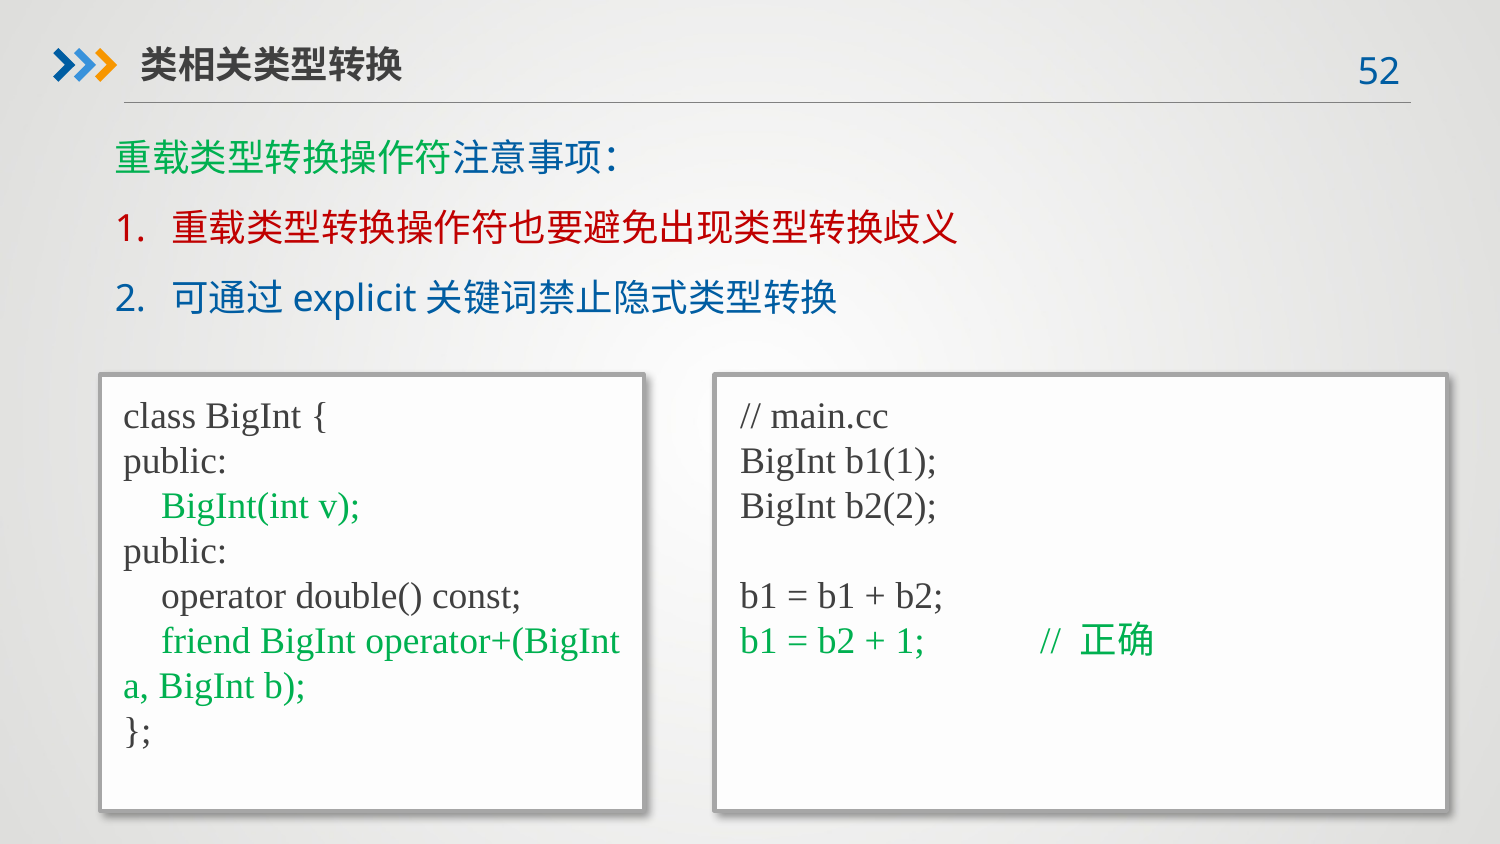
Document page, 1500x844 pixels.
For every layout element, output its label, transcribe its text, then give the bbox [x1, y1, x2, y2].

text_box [714, 374, 1448, 812]
text_box 重载类型转换操作符注意事项： 重载类型转换操作符也要避免出现类型转换歧义 可通过explicit关键词禁止隐式类型转换 [100, 126, 1400, 442]
picture [0, 0, 1500, 844]
text_box 类相关类型转换 [140, 32, 491, 95]
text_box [100, 374, 644, 812]
